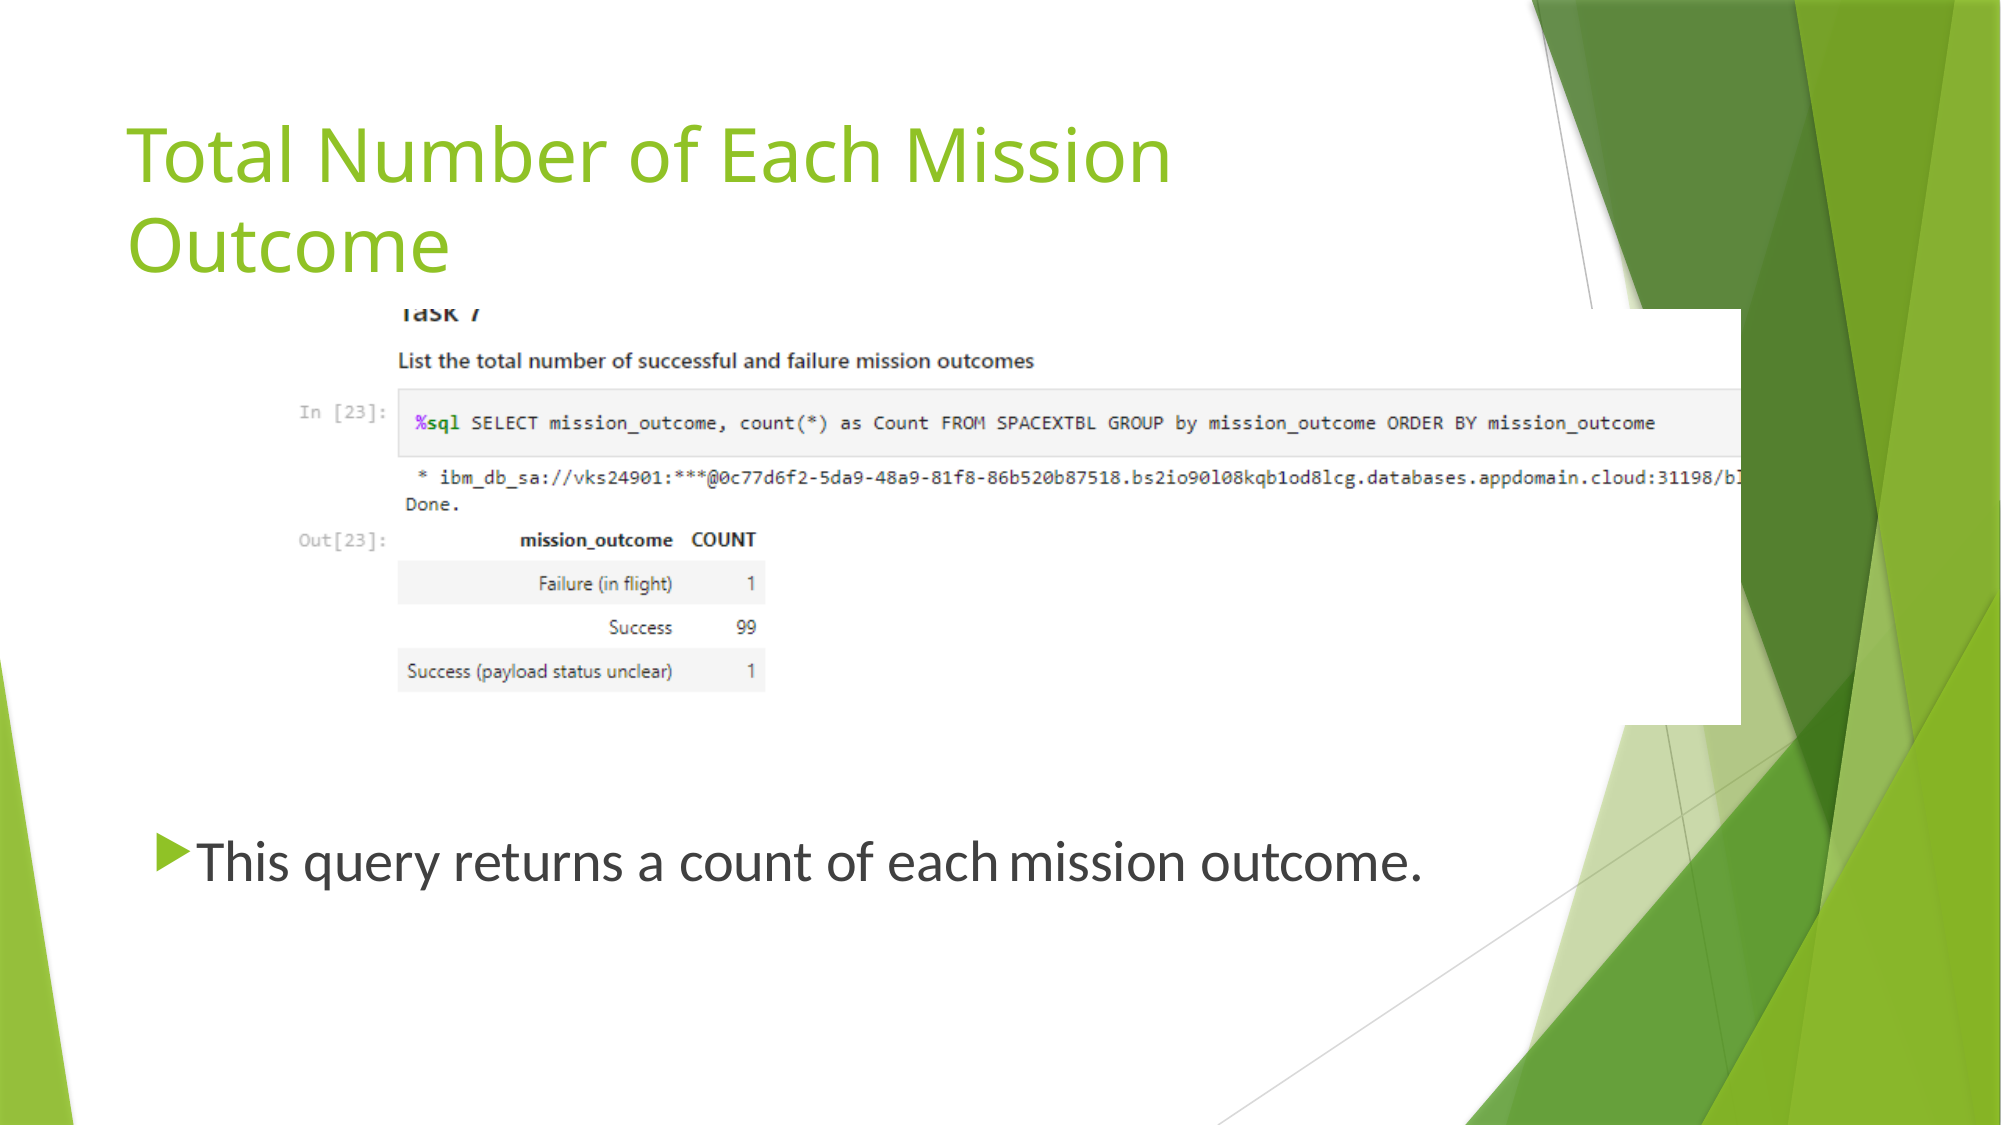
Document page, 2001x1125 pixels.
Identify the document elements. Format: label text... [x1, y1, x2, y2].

title Total Number of Each Mission Outcome [111, 99, 1522, 317]
list This query returns a count of each mission outcome. [137, 838, 1863, 1014]
picture [258, 308, 1742, 726]
